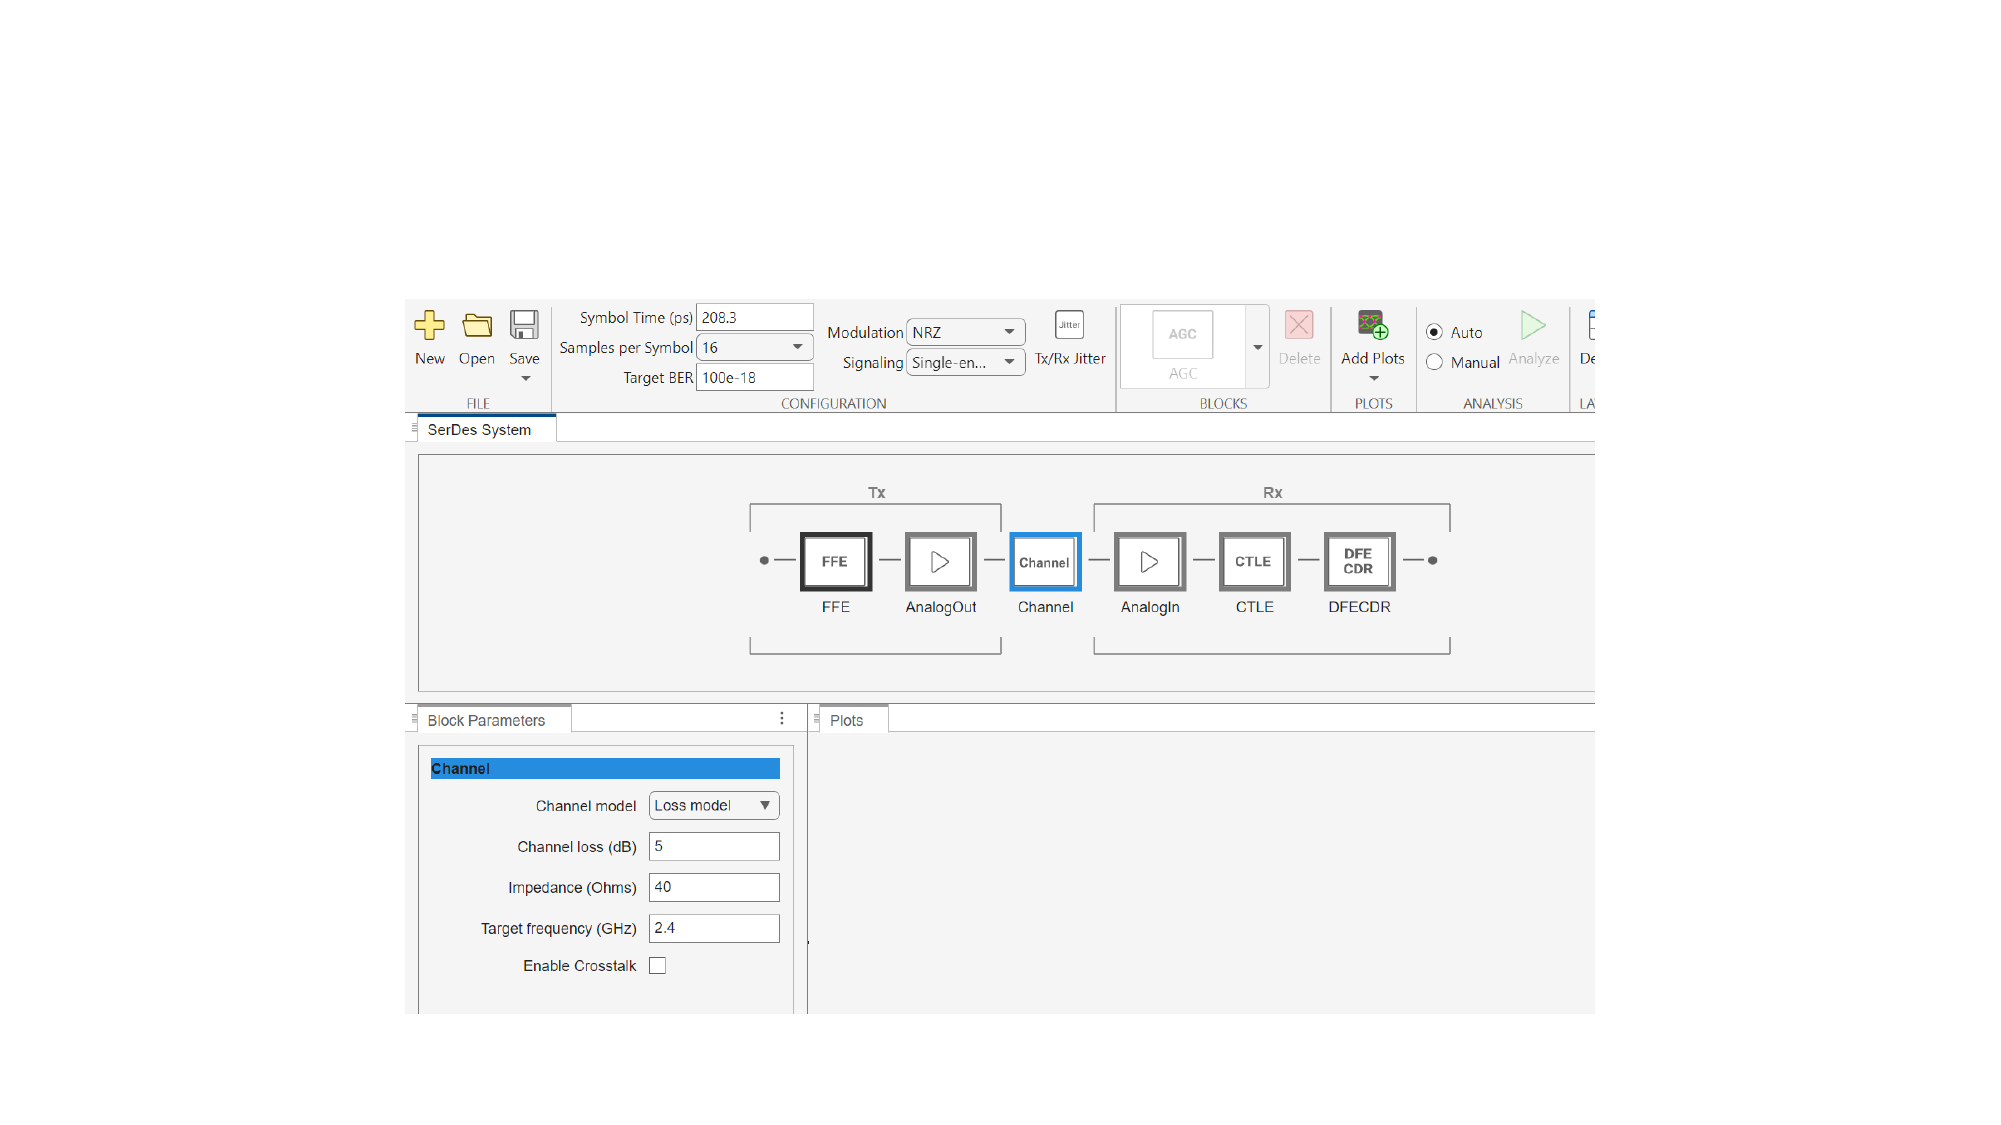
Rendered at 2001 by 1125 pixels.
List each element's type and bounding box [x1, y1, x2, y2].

list [404, 298, 1596, 1014]
